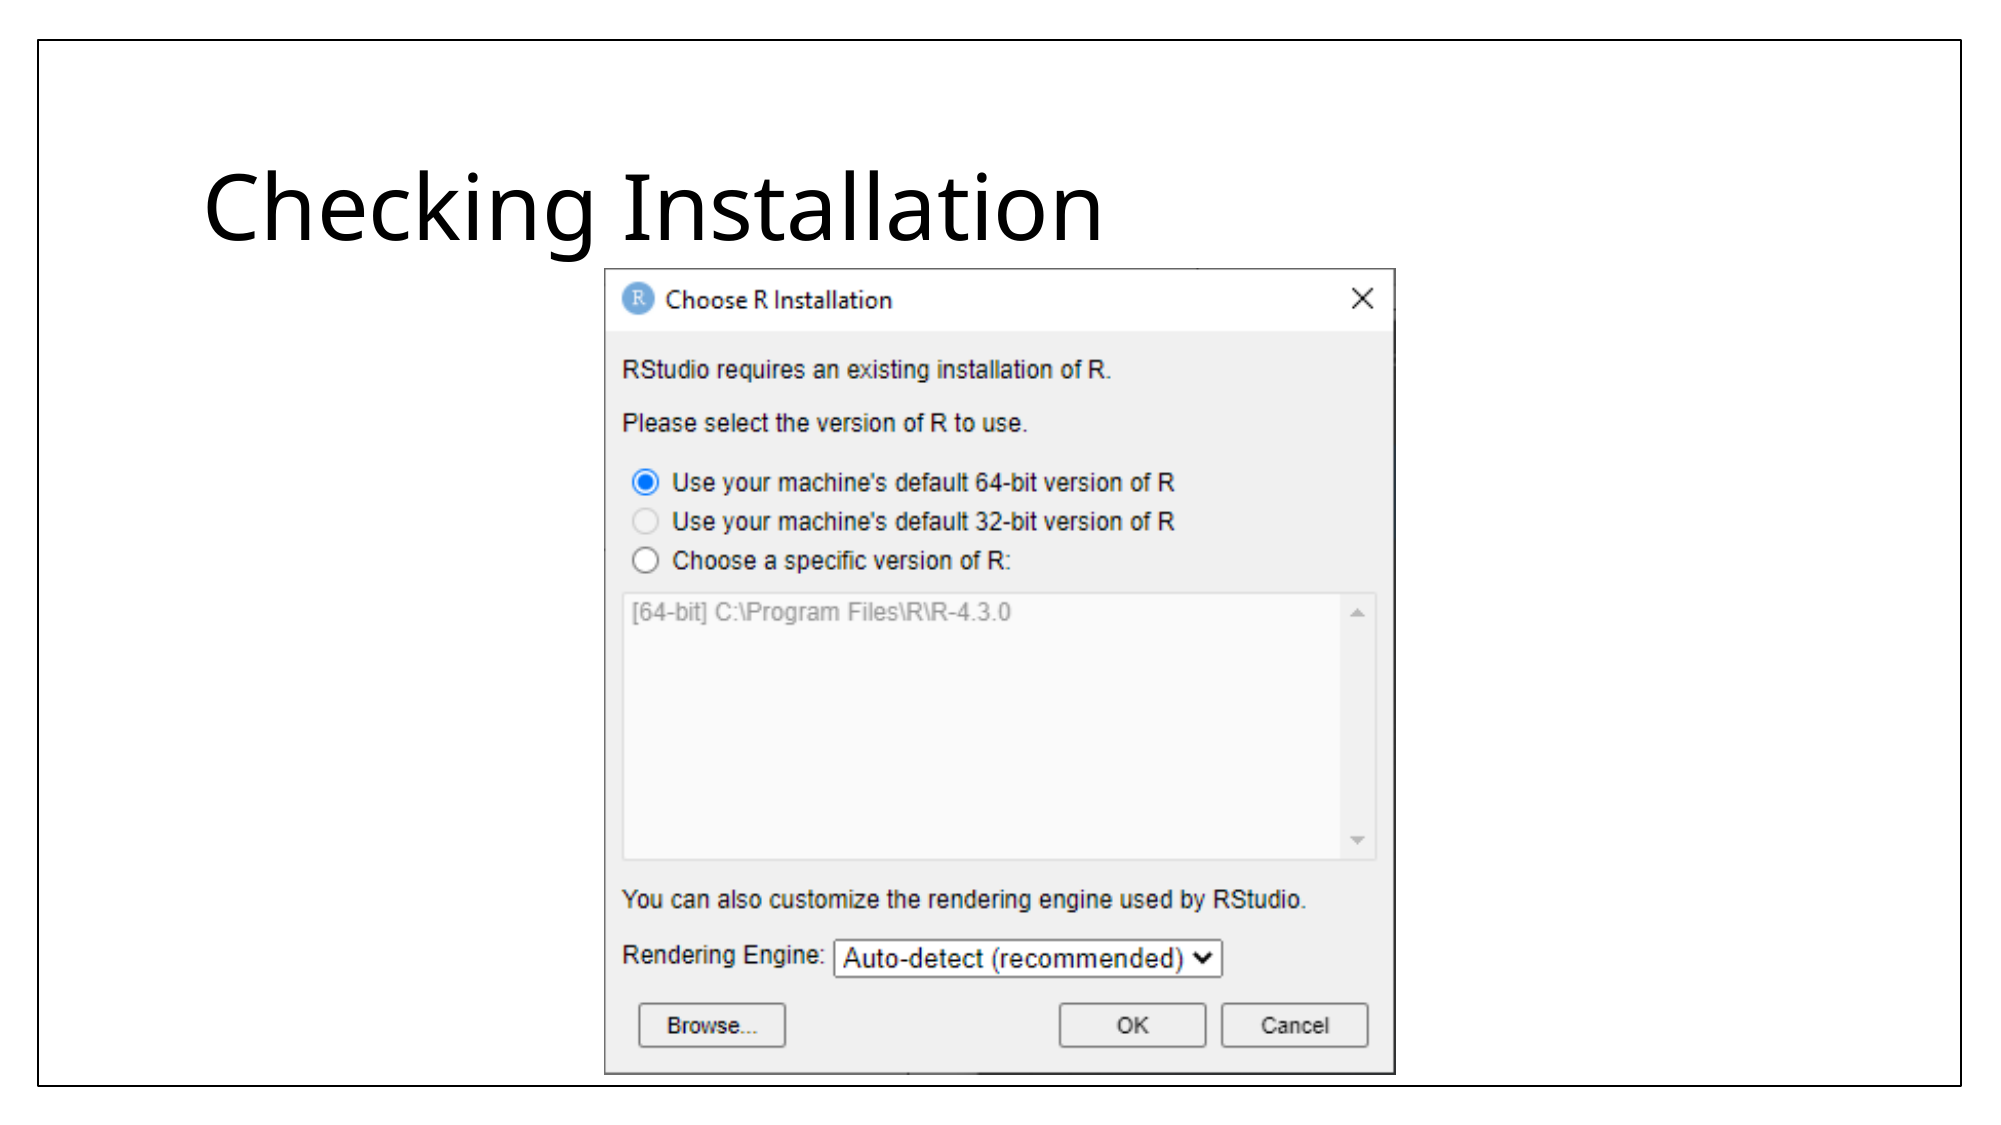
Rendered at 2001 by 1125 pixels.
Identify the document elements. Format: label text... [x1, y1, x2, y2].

title Checking Installation [187, 99, 1808, 323]
picture [603, 268, 1396, 1076]
